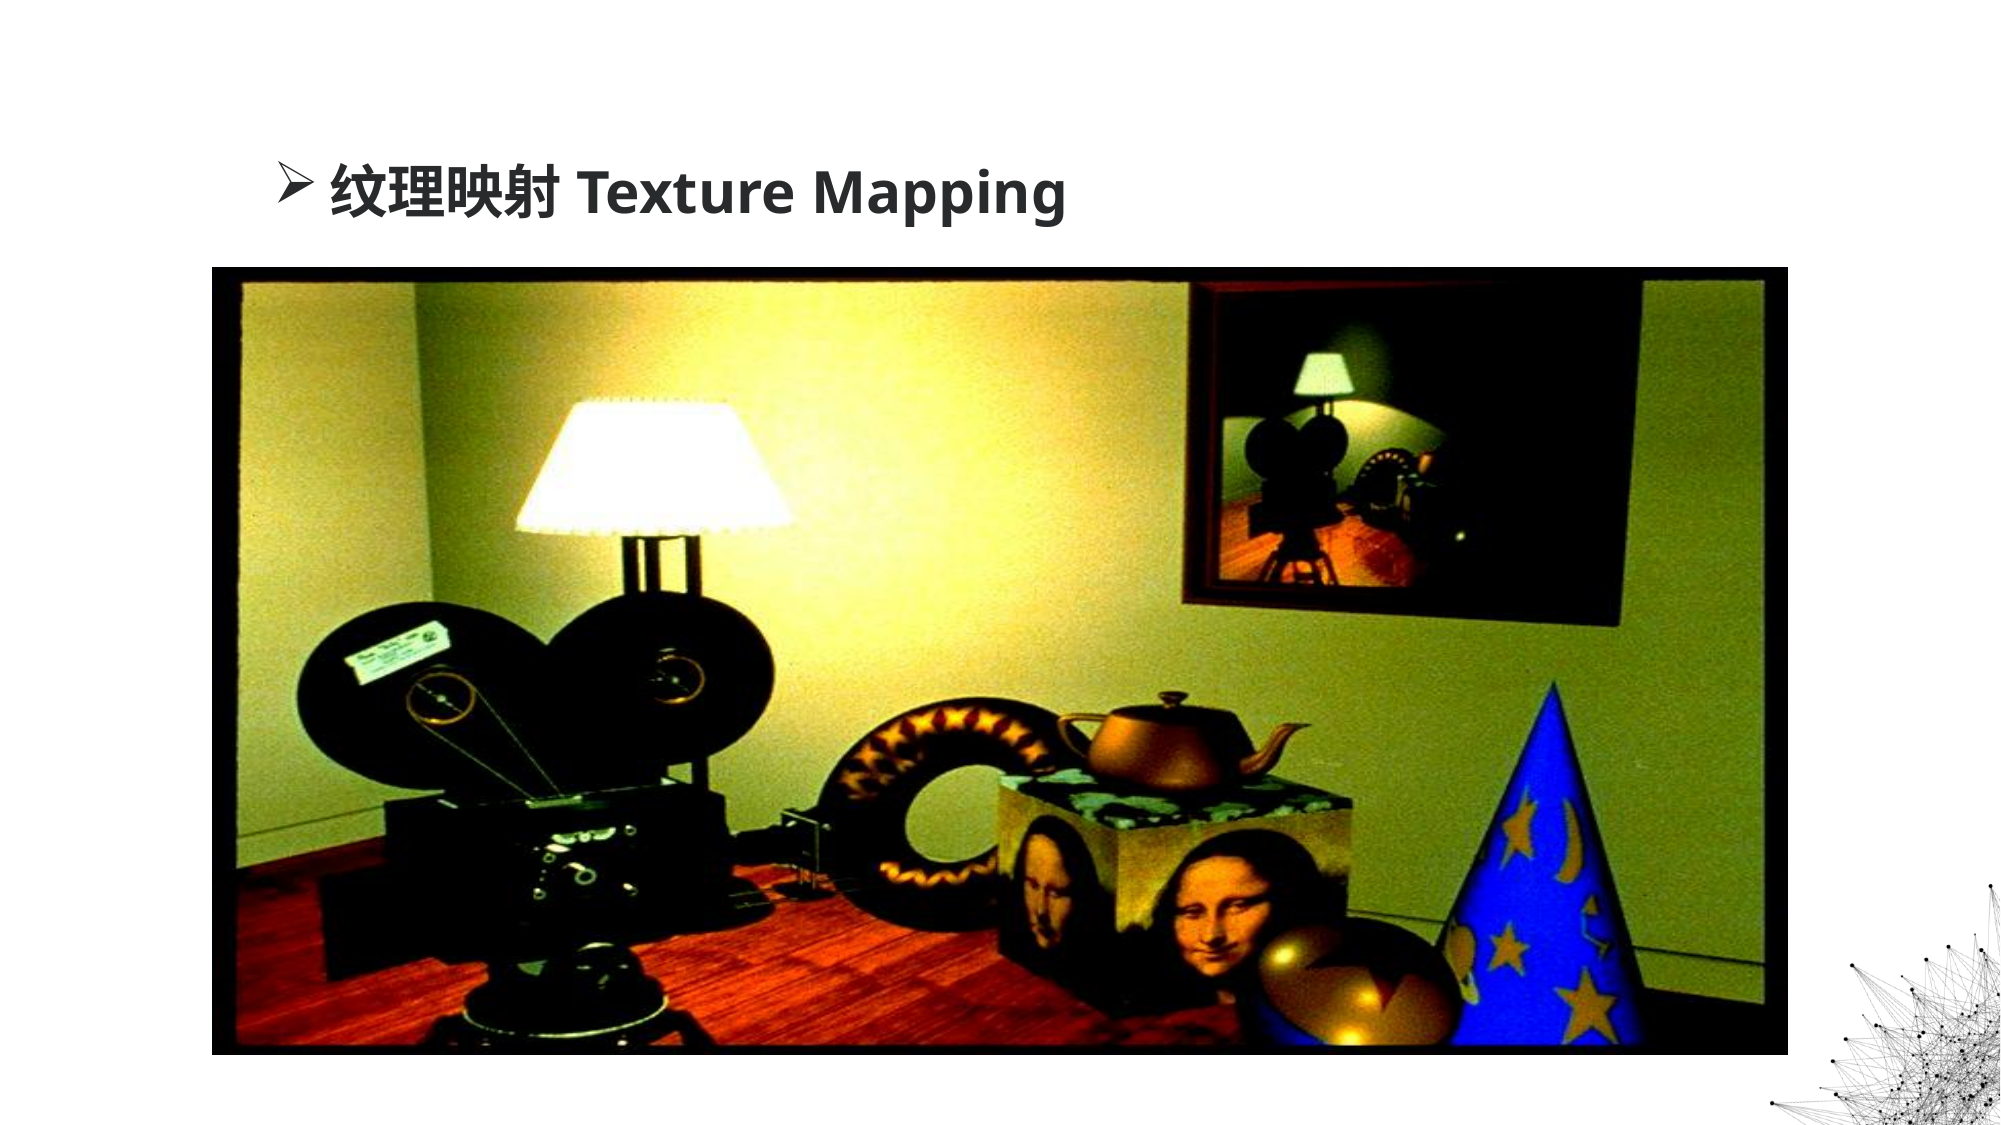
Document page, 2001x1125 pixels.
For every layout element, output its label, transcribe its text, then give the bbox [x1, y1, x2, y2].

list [212, 266, 1788, 1055]
picture [1715, 882, 2001, 1125]
text_box 纹理映射Texture Mapping [196, 101, 1291, 265]
